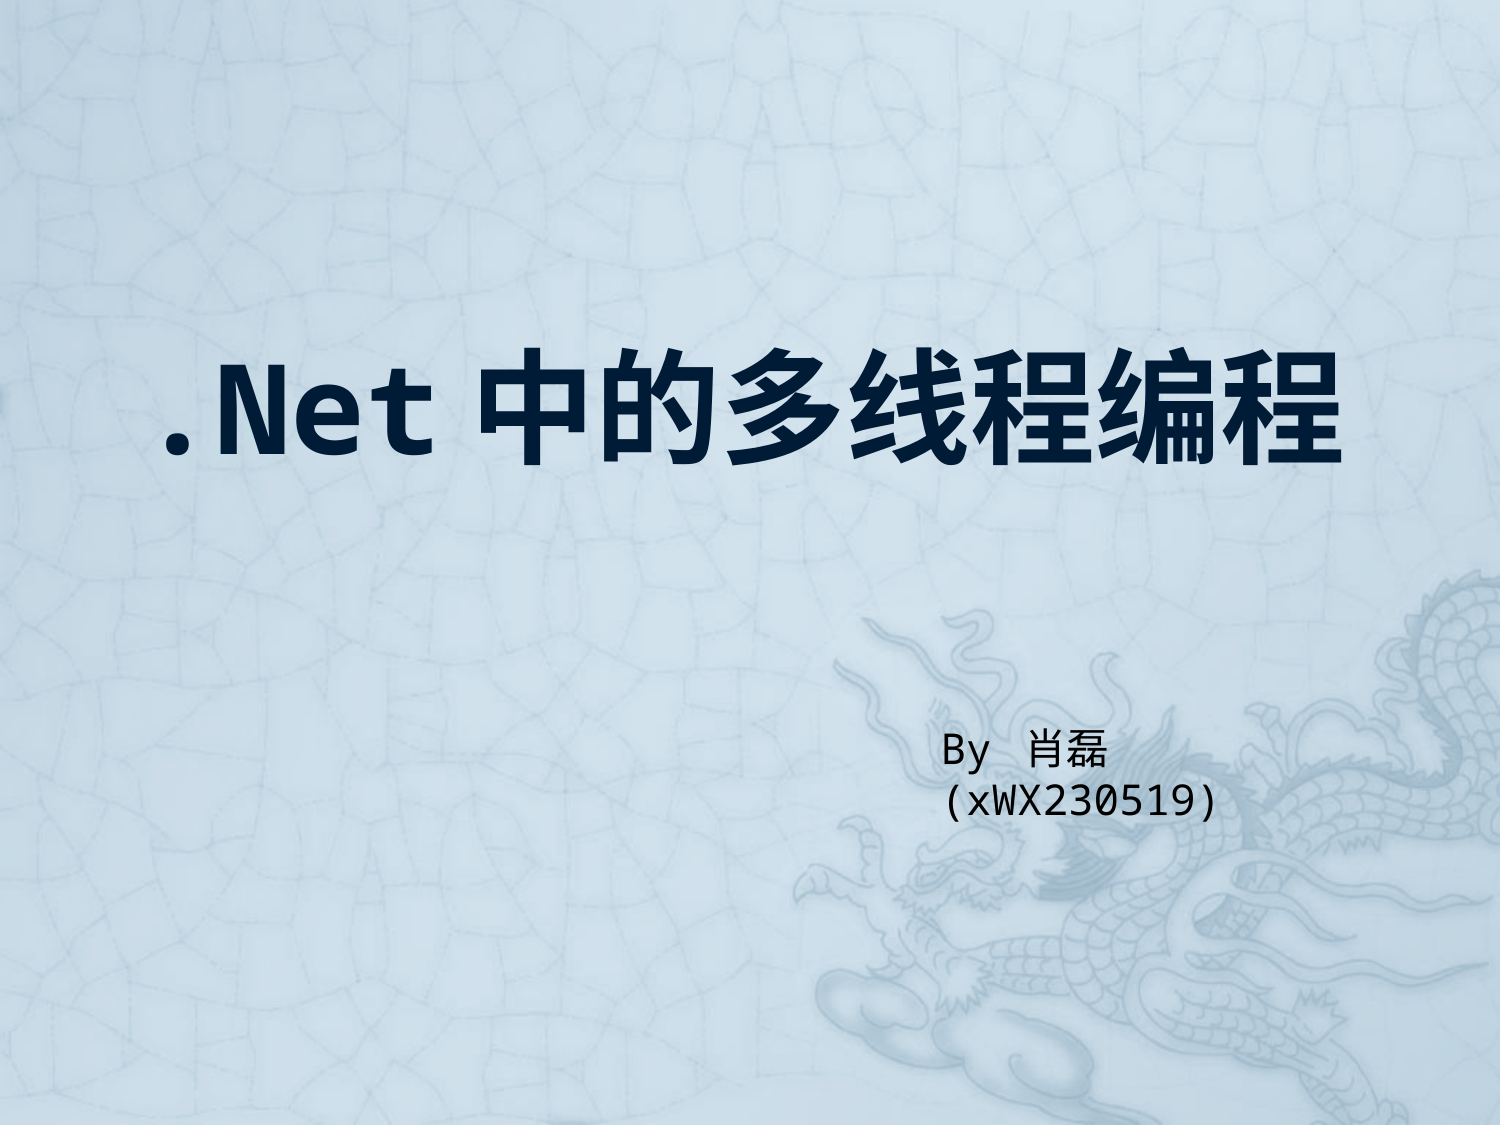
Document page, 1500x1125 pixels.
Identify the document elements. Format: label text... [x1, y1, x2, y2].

title .Net中的多线程编程 [105, 292, 1381, 488]
subtitle By 肖磊(xWX230519) [925, 714, 1411, 832]
